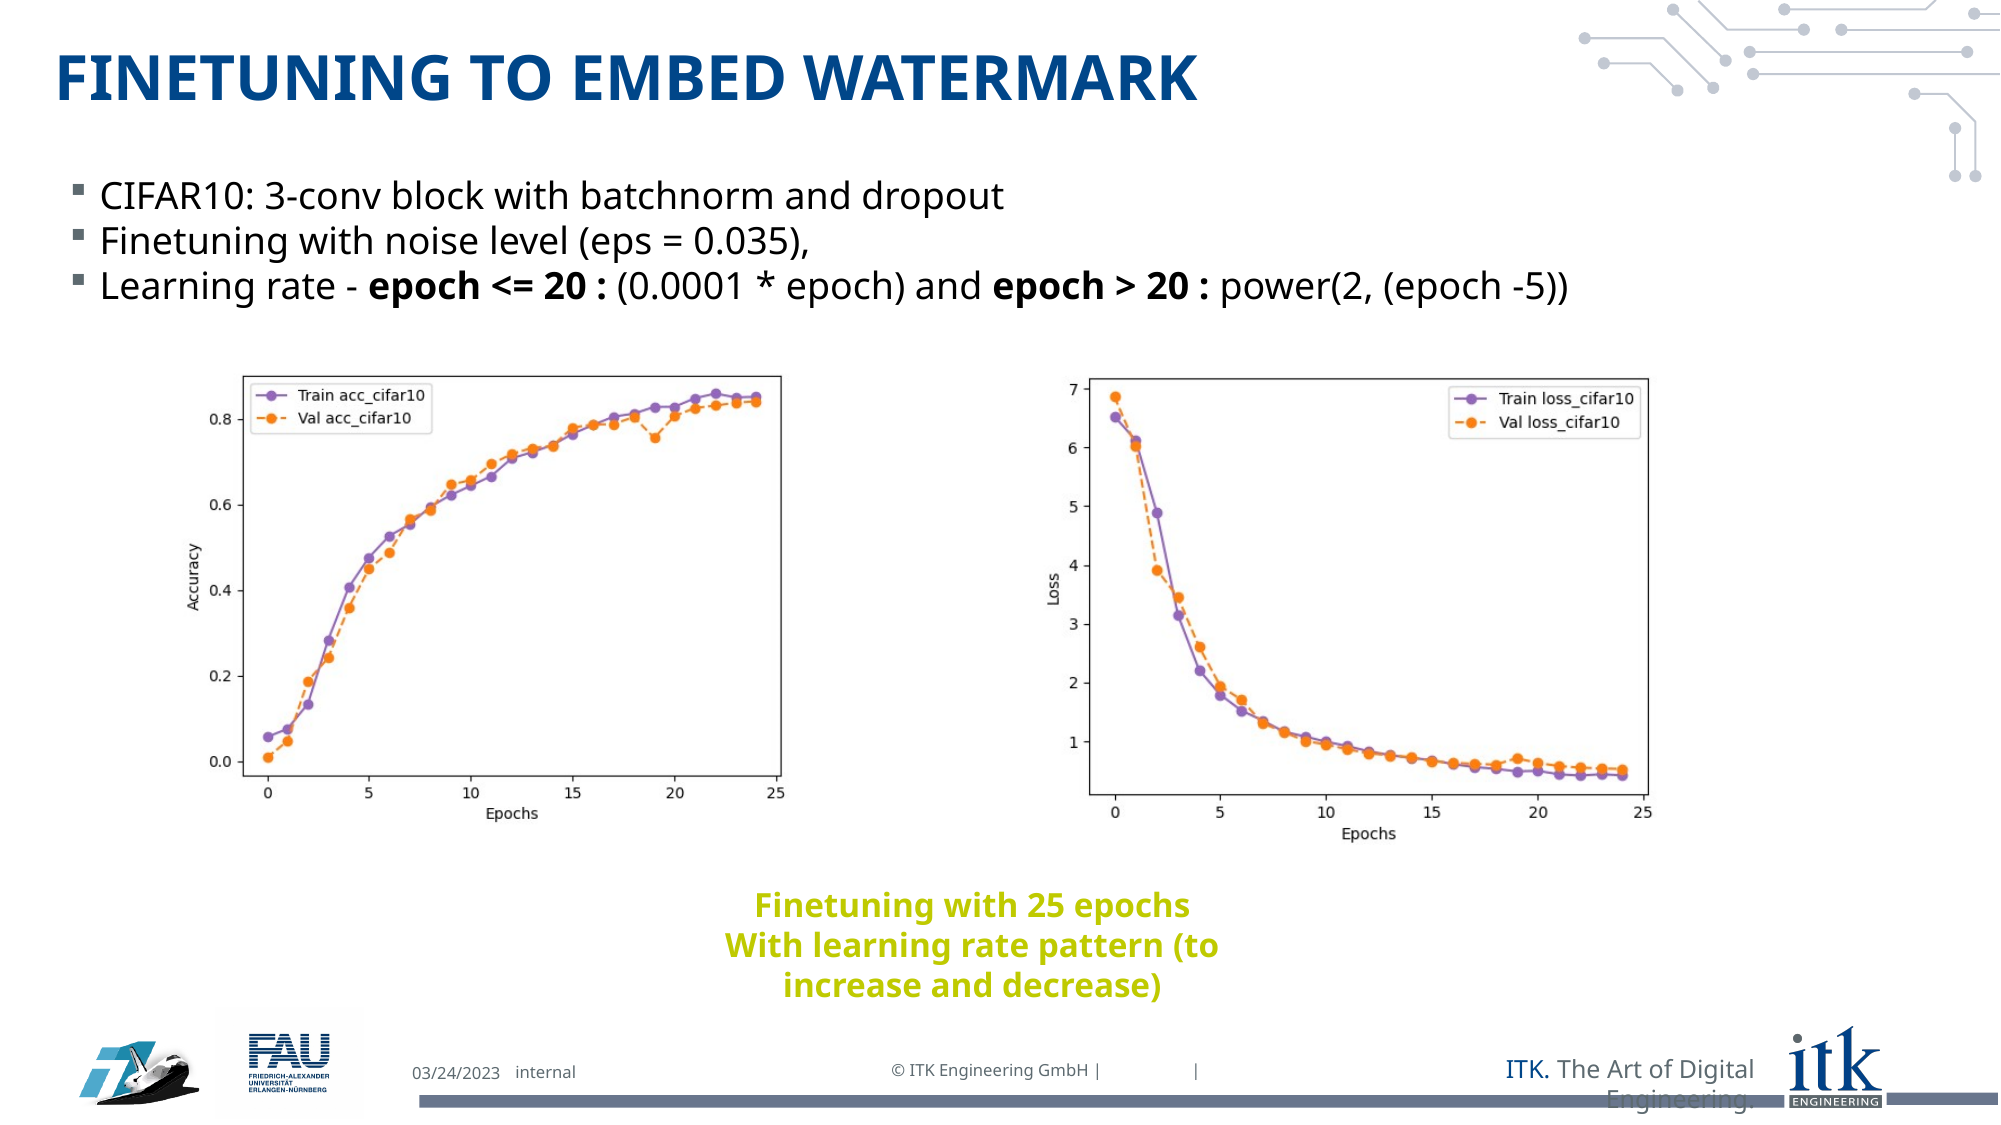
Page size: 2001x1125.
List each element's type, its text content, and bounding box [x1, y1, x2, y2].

picture [215, 1007, 364, 1119]
picture [999, 313, 1720, 854]
text_box Finetuning with 25 epochs With learning rate pattern (to increase and decrease) [715, 883, 1230, 1003]
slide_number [409, 1062, 503, 1084]
list CIFAR10: 3-conv block with batchnorm and dropout Finetuning with noise level (eps = 0.035), Learning rate - epoch <= 20 : (0.0001 * epoch) and epoch > 20 : power(2, (epoch -5)) [54, 164, 1945, 314]
picture [1789, 1026, 1882, 1108]
picture [156, 313, 850, 834]
title Finetuning to embed watermark [54, 38, 1863, 114]
footer internal [515, 1062, 728, 1084]
picture [77, 1039, 200, 1108]
